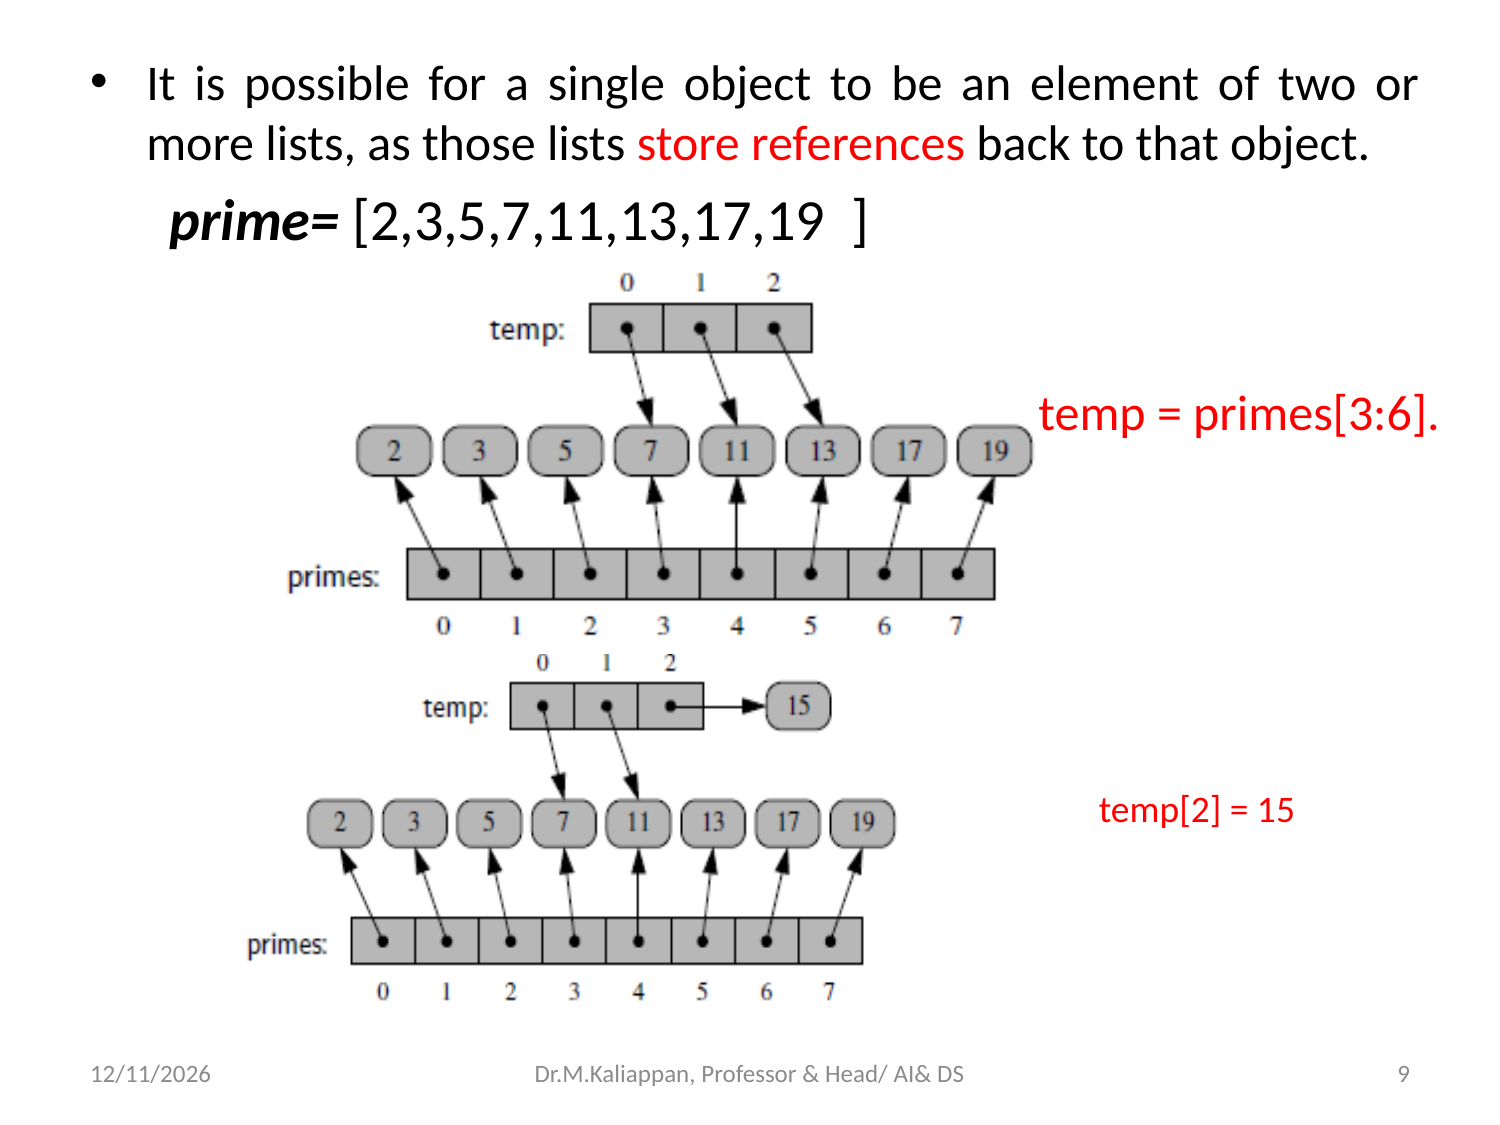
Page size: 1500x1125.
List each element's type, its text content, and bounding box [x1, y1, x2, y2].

list It is possible for a single object to be an element of two or more lists, as those lists store references back to that object. prime= [2,3,5,7,11,13,17,19 ] [75, 42, 1436, 1005]
text_box temp[2] = 15 [1083, 777, 1311, 837]
picture [206, 260, 1083, 1016]
text_box temp = primes[3:6]. [1088, 373, 1456, 449]
footer Dr.M.Kaliappan, Professor & Head/ AI& DS [512, 1042, 988, 1103]
slide_number 9 [1074, 1042, 1425, 1103]
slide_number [75, 1042, 425, 1103]
